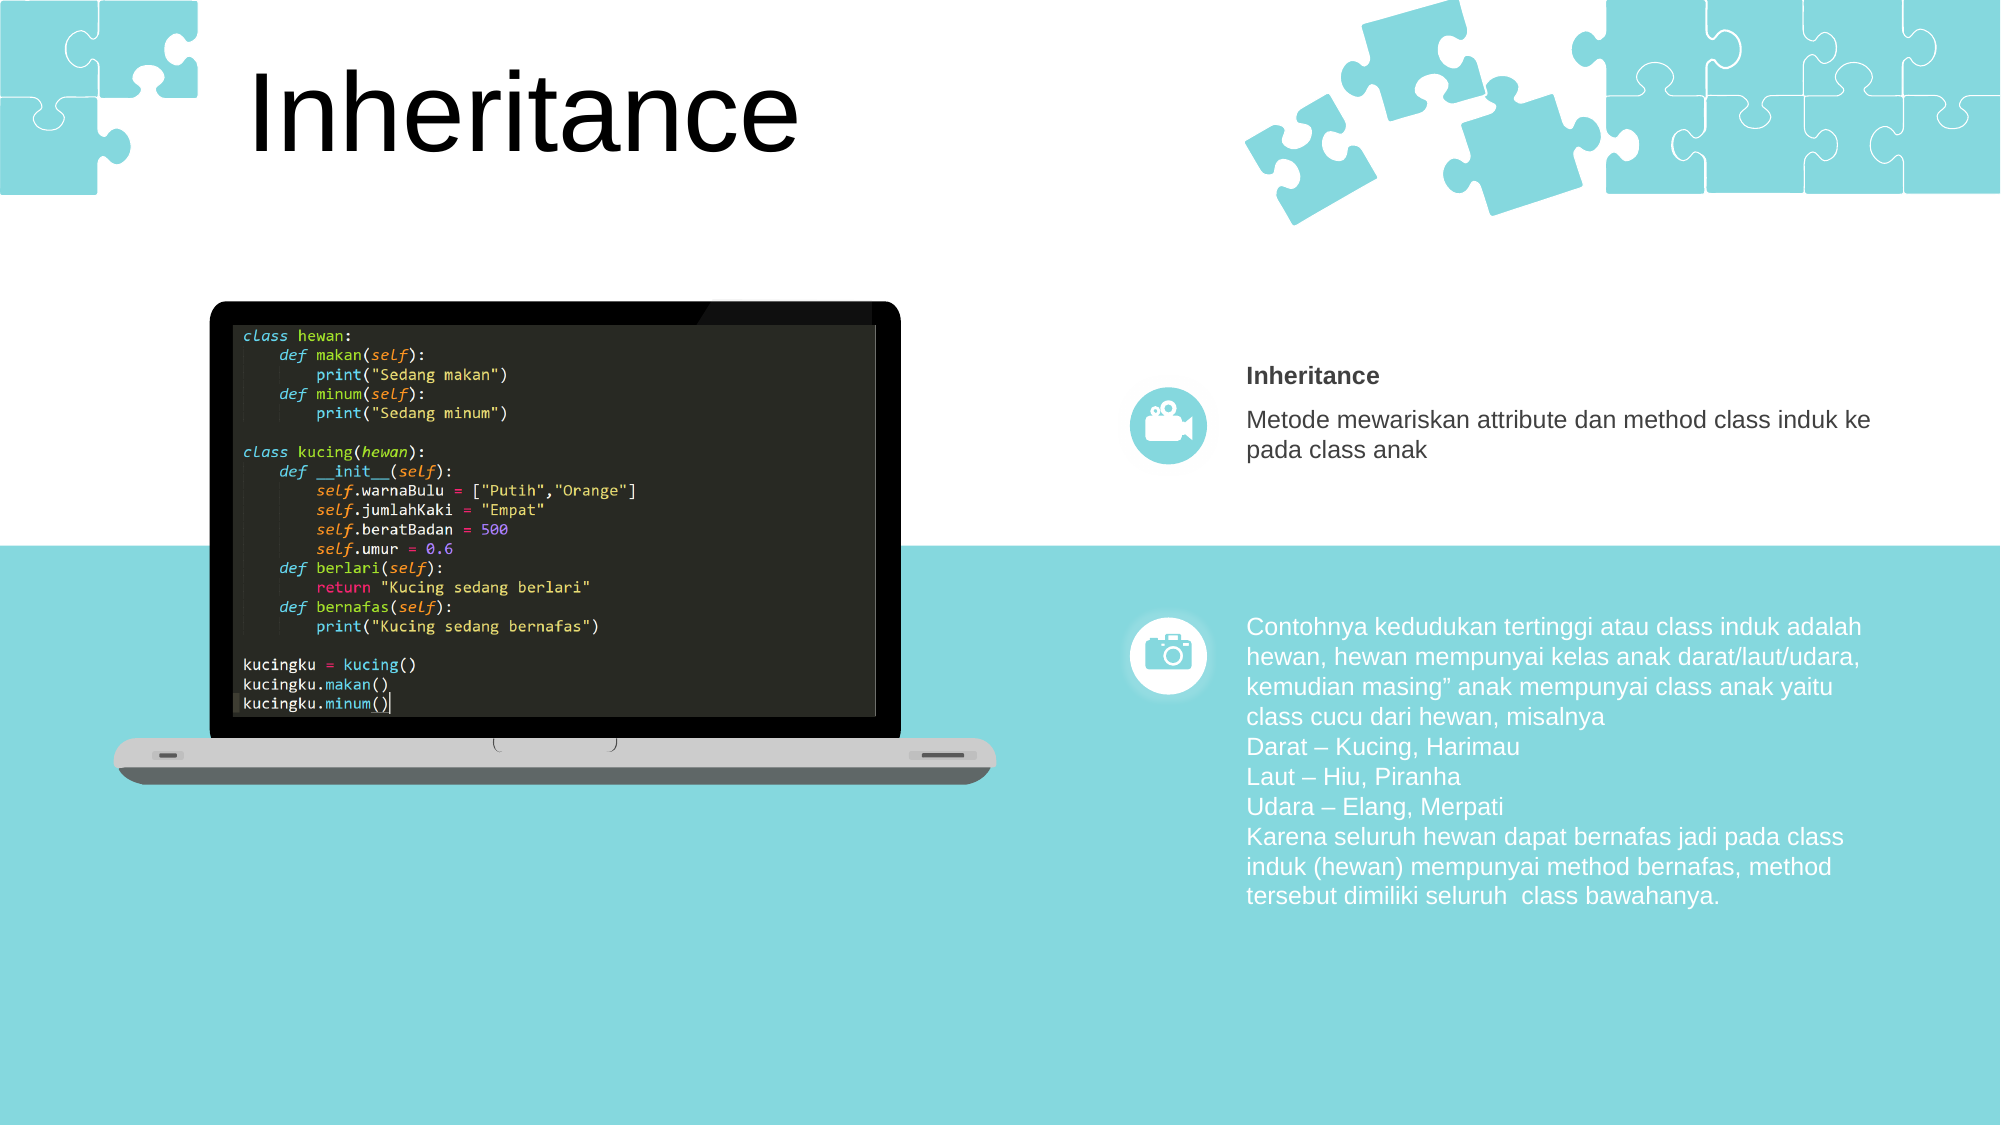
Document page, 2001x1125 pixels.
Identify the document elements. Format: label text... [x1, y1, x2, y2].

picture [232, 325, 876, 717]
text_box Contohnya kedudukan tertinggi atau class induk adalah hewan, hewan mempunyai kelas anak darat/laut/udara, kemudian masing” anak mempunyai class anak yaitu class cucu dari hewan, misalnya Darat – Kucing, Harimau Laut – Hiu, Piranha Udara – Elang, Merpati Karena seluruh hewan dapat bernafas jadi pada class induk (hewan) mempunyai method bernafas, method tersebut dimiliki seluruh class bawahanya. [1231, 603, 1904, 918]
list Inheritance [231, 55, 1952, 175]
text_box [1144, 399, 1194, 443]
text_box [1128, 616, 1209, 696]
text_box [1231, 352, 1904, 503]
text_box [1128, 386, 1209, 466]
text_box [1144, 632, 1193, 671]
